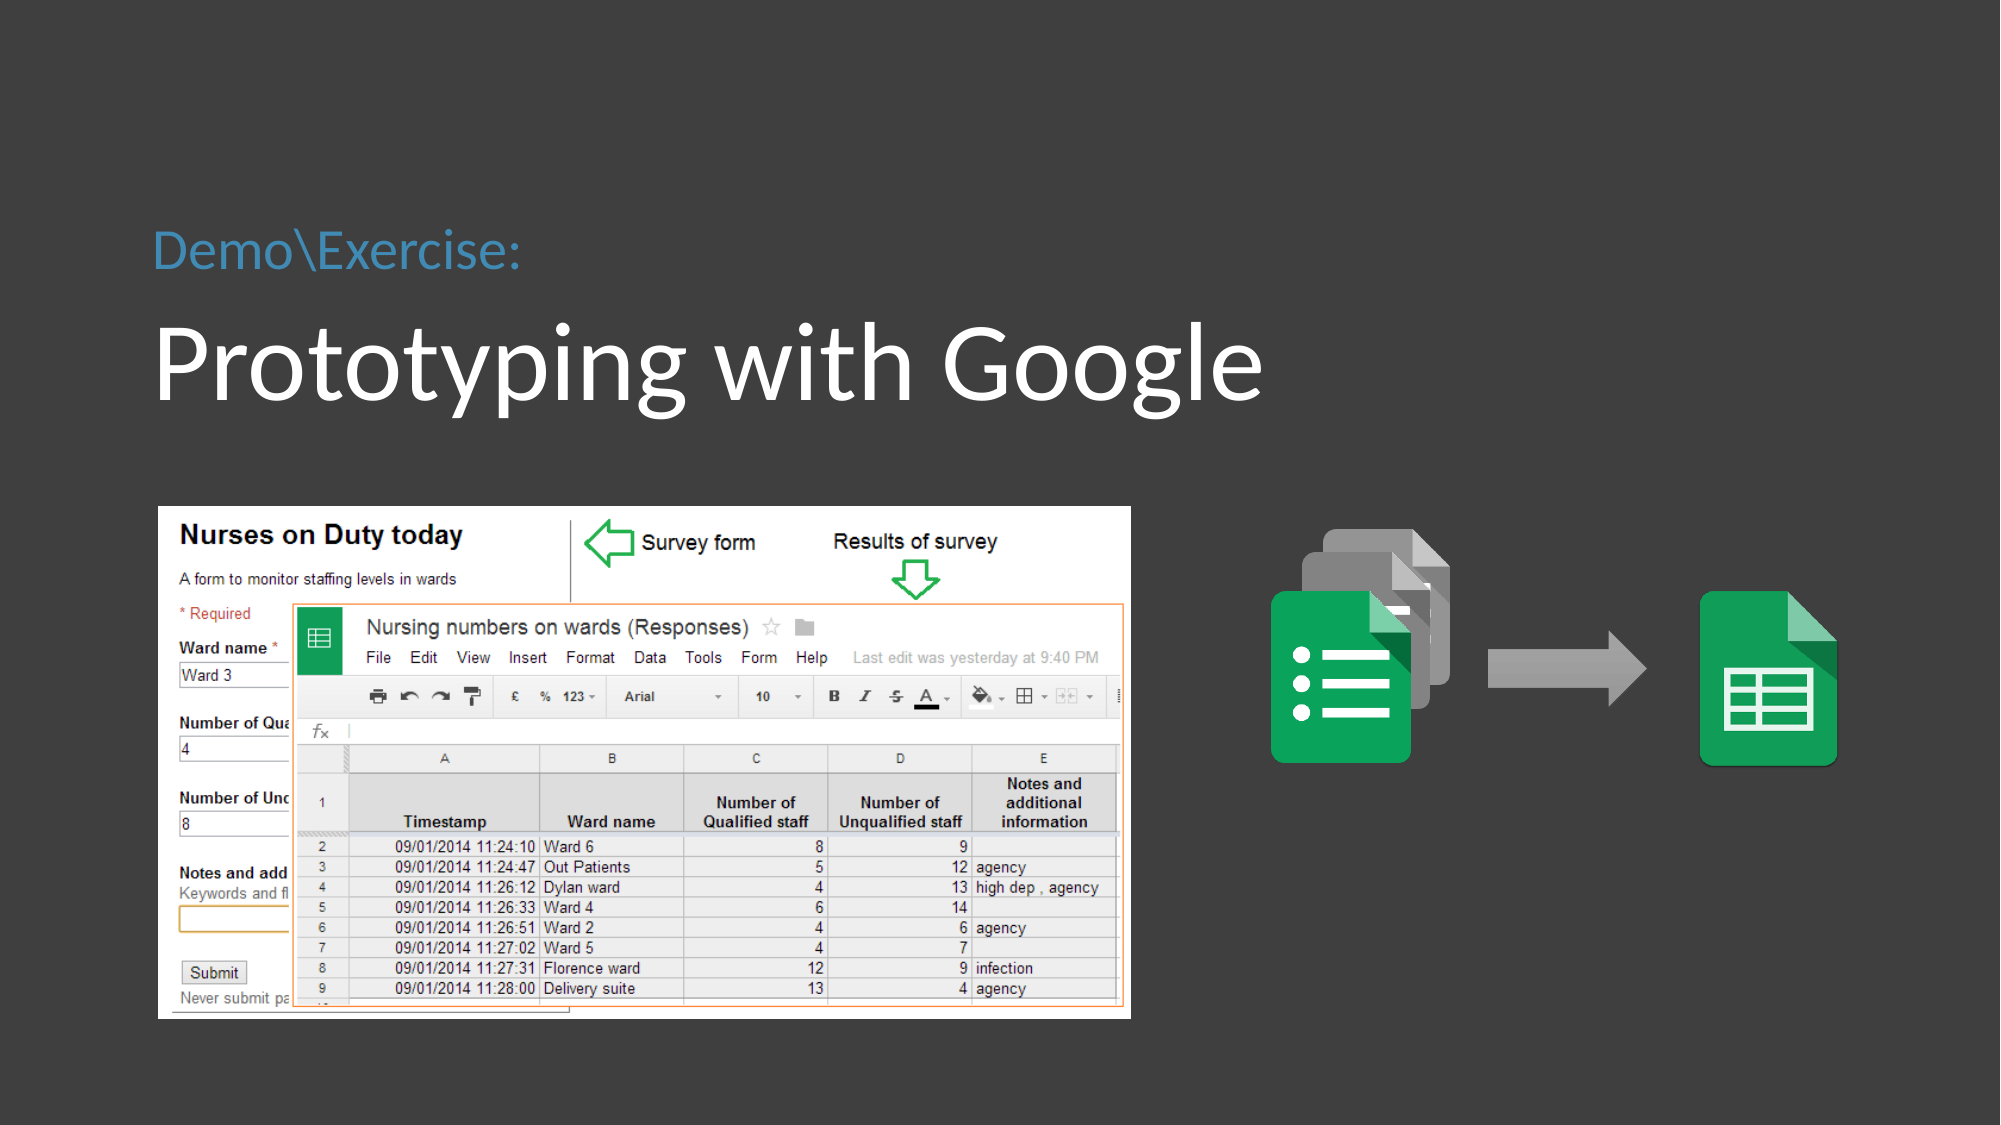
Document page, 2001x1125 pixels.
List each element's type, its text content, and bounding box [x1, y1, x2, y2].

picture [158, 506, 1131, 1020]
picture [1674, 584, 1863, 773]
text_box [1486, 627, 1649, 710]
list Demo\Exercise: Prototyping with Google [137, 211, 1863, 926]
picture [1271, 529, 1450, 763]
